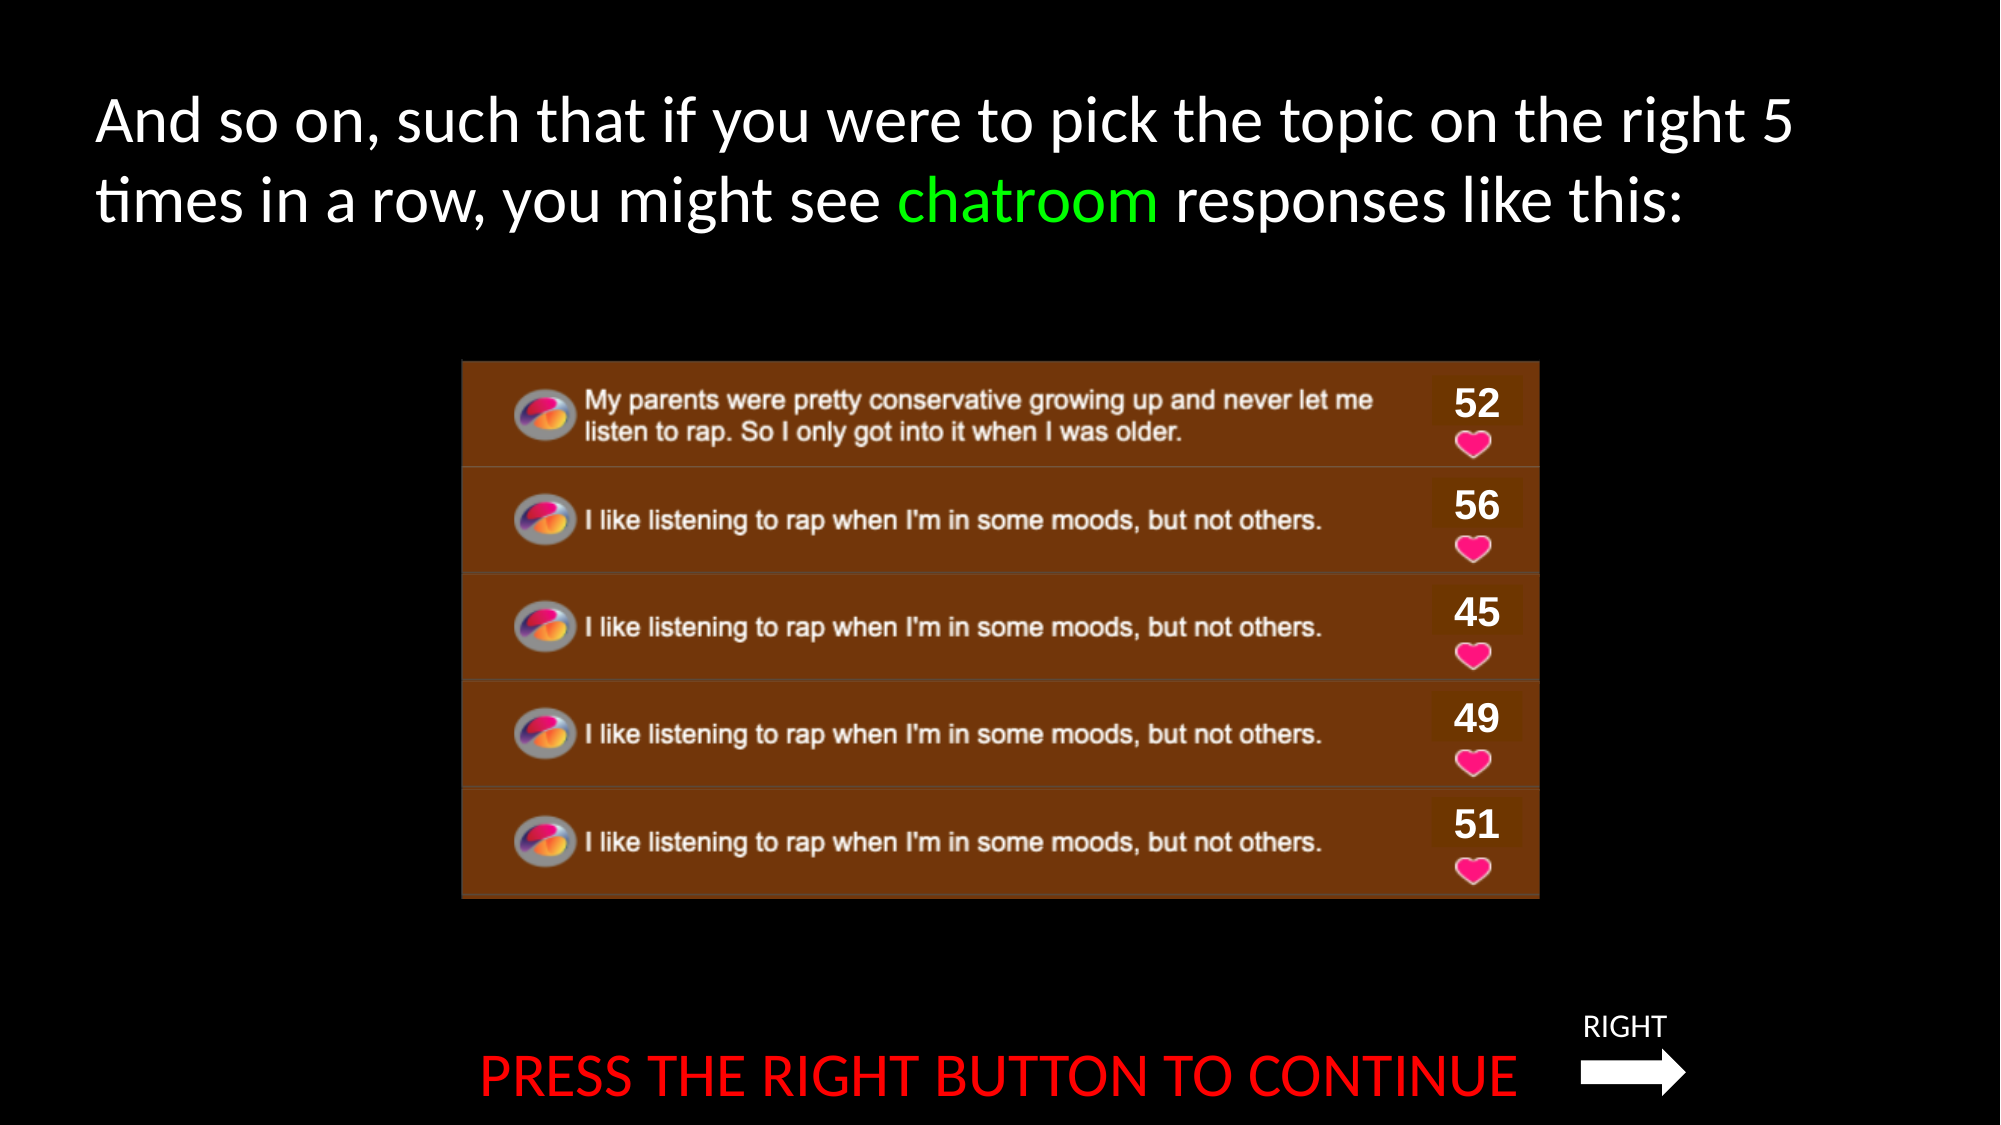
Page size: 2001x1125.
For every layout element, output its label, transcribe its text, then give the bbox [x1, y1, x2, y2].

list And so on, such that if you were to pick the topic on the right 5 times in a row, you might see chatroom responses like this: [80, 68, 1920, 341]
text_box RIGHT [1499, 996, 1751, 1125]
text_box [1580, 1047, 1687, 1097]
text_box PRESS THE RIGHT BUTTON TO CONTINUE [249, 1017, 1499, 1125]
picture [460, 358, 1540, 899]
